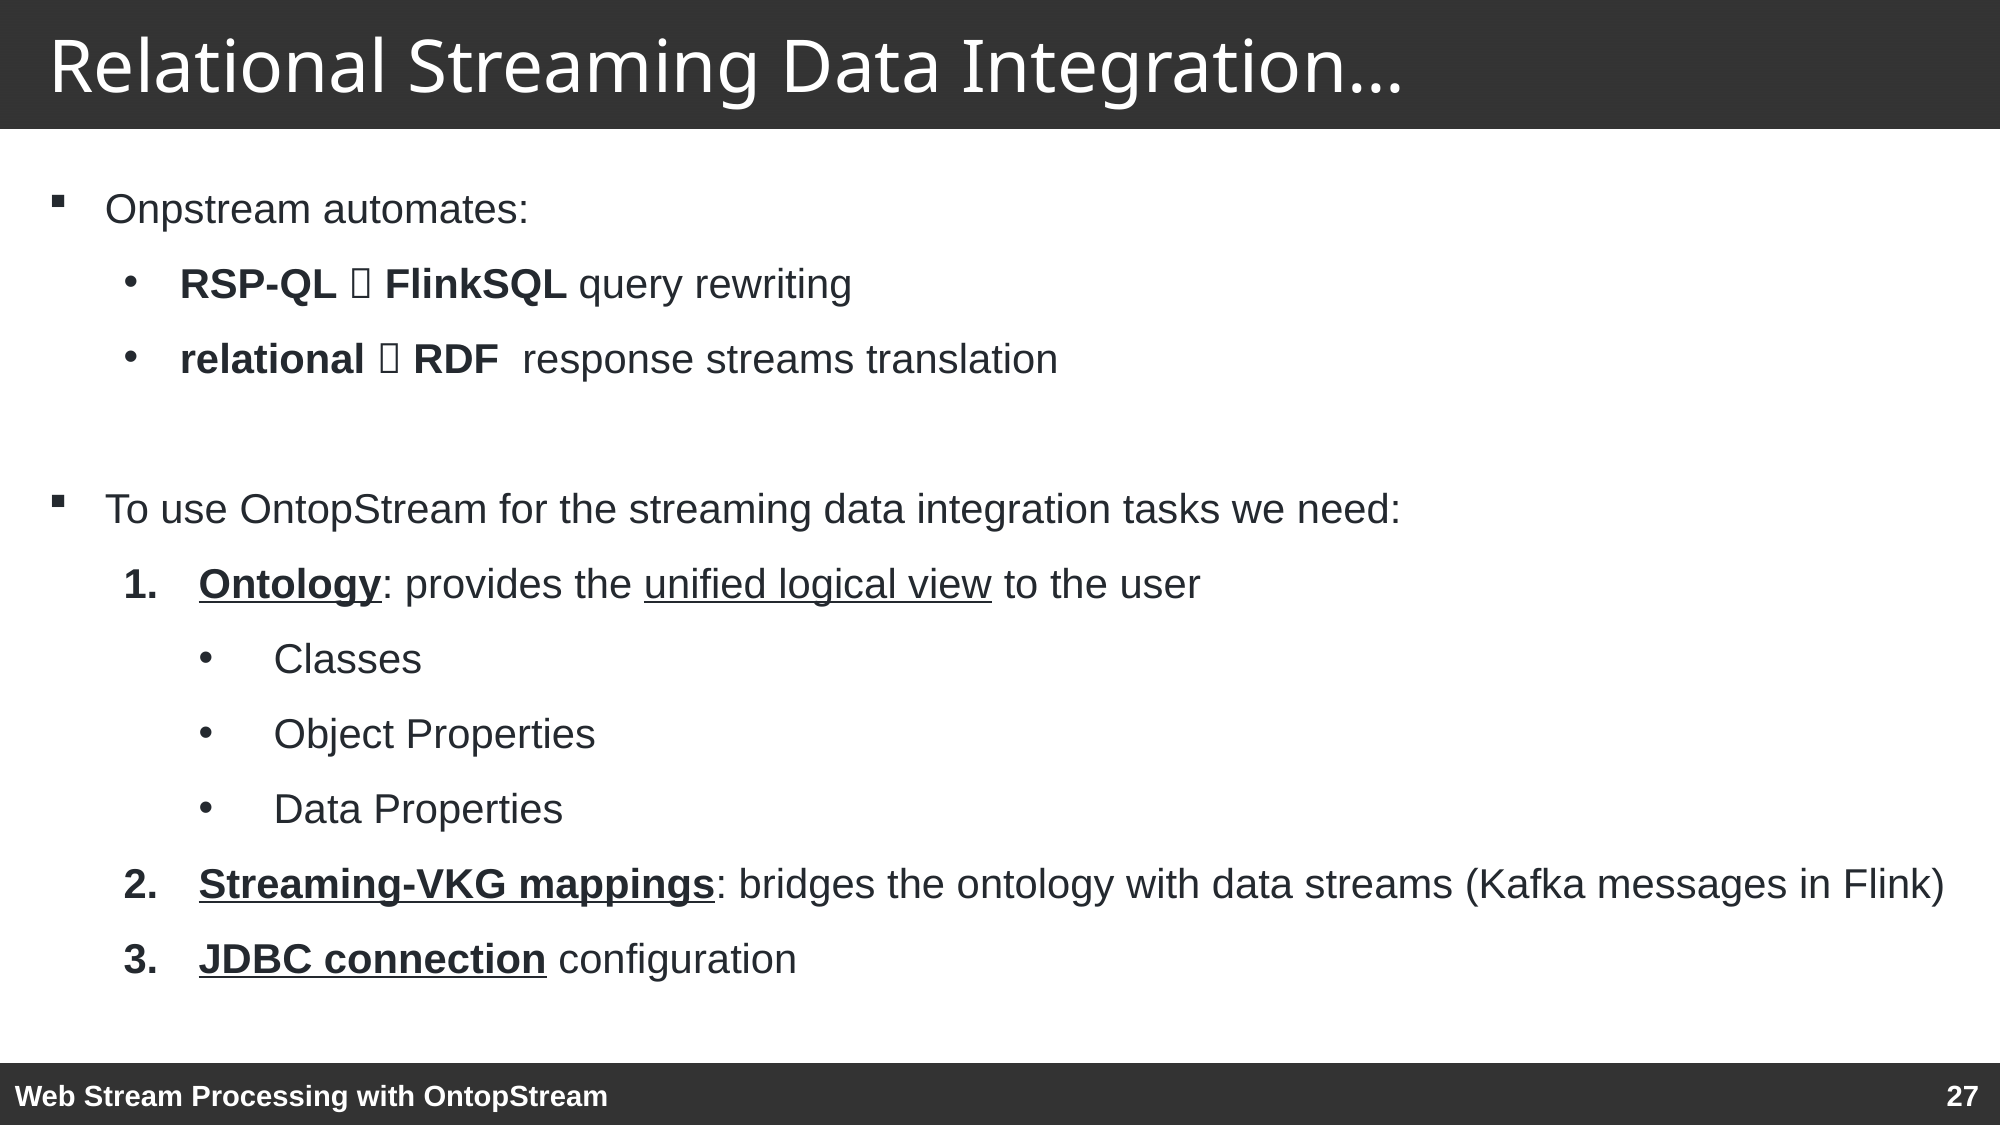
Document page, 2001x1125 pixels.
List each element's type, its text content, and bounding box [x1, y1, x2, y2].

text_box Onpstream automates: RSP-QL  FlinkSQL query rewriting relational  RDF response streams translation To use OntopStream for the streaming data integration tasks we need: Ontology: provides the unified logical view to the user Classes Object Properties Data Properties Streaming-VKG mappings: bridges the ontology with data streams (Kafka messages in Flink) JDBC connection configuration [33, 174, 1964, 1063]
picture [0, 1063, 2000, 1125]
picture [0, 0, 2000, 129]
